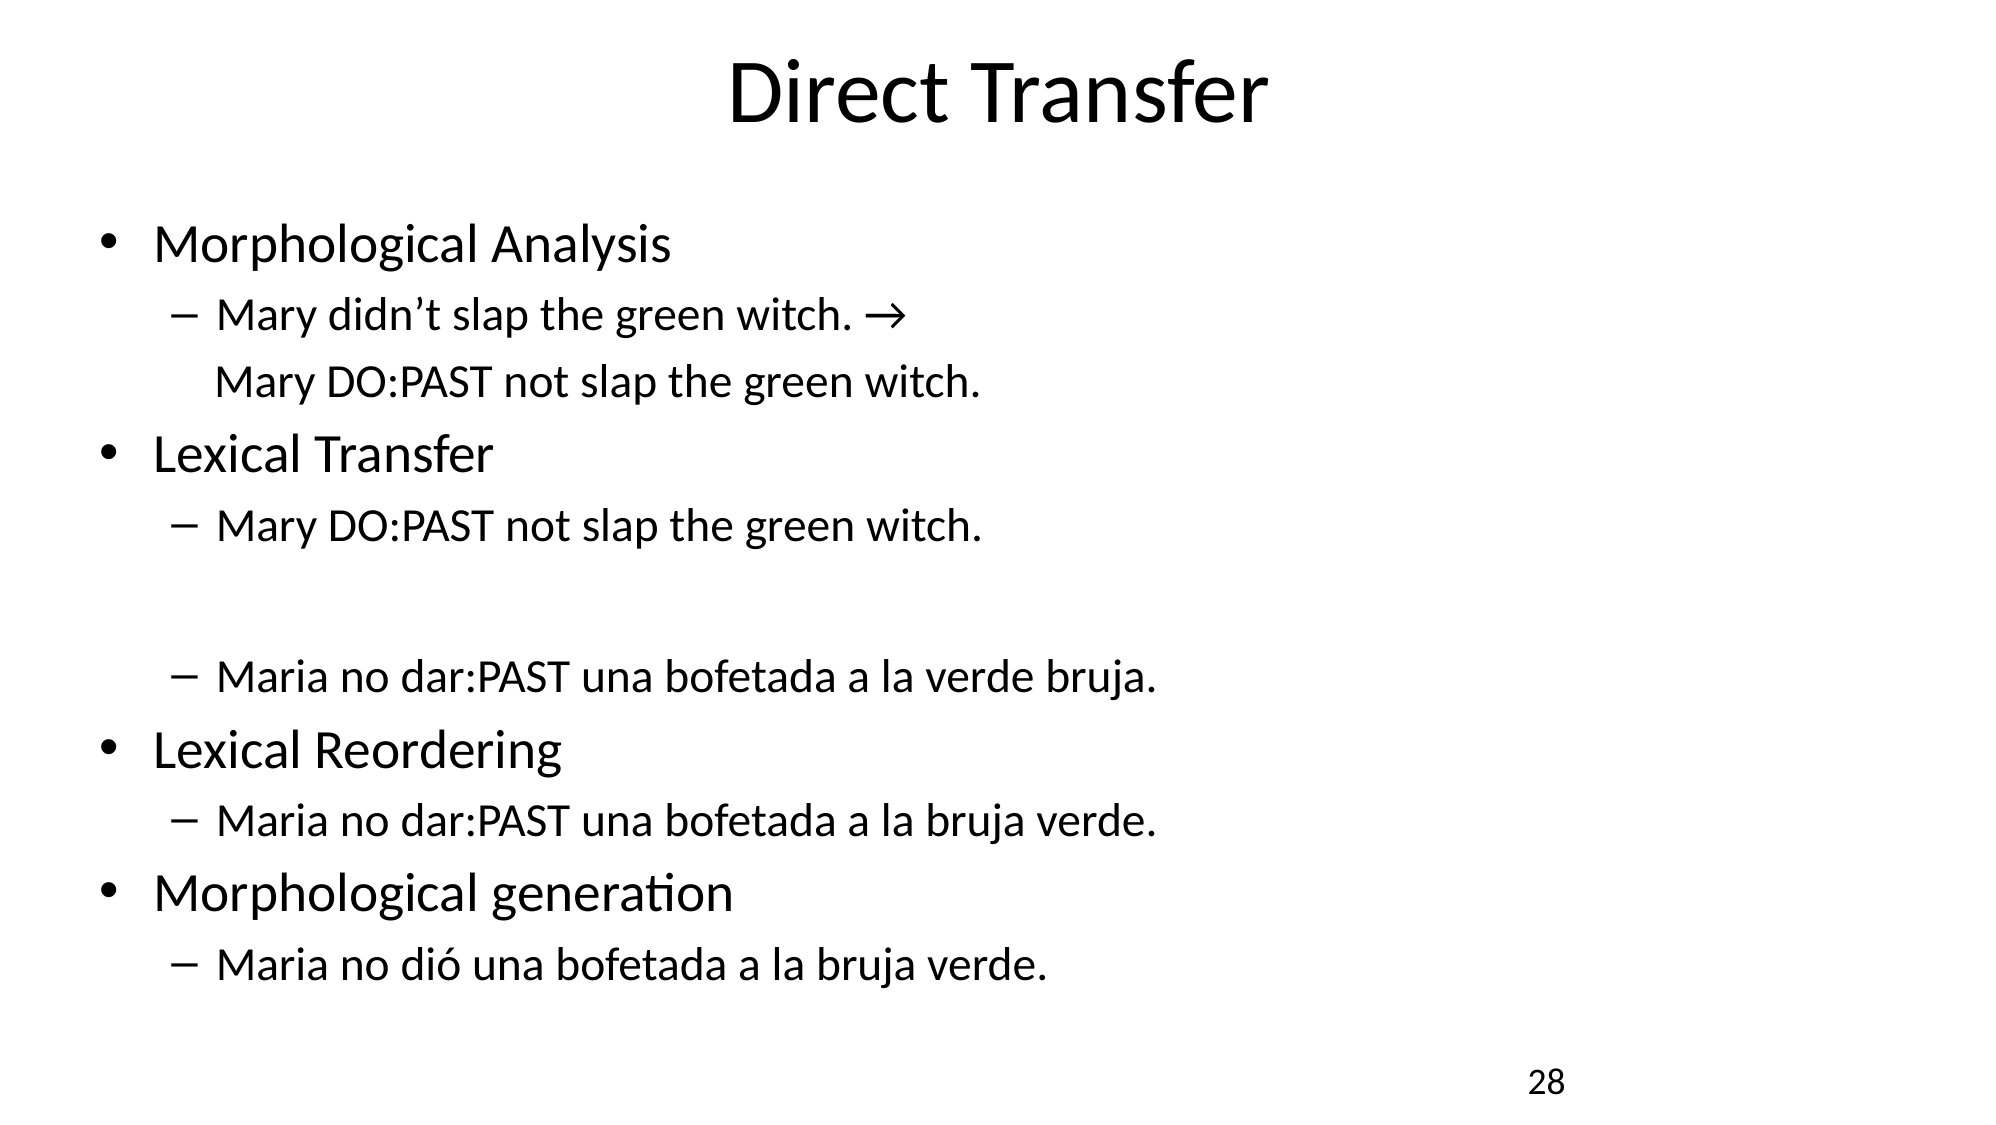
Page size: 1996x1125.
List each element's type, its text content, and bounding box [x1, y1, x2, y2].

list Morphological Analysis Mary didn’t slap the green witch. → Mary DO:PAST not slap the green witch. Lexical Transfer Mary DO:PAST not slap the green witch. Maria no dar:PAST una bofetada a la verde bruja. Lexical Reordering Maria no dar:PAST una bofetada a la bruja verde. Morphological generation Maria no dió una bofetada a la bruja verde. [85, 200, 1923, 1005]
slide_number 28 [1512, 1050, 1929, 1125]
title Direct Transfer [3, 1, 1996, 170]
